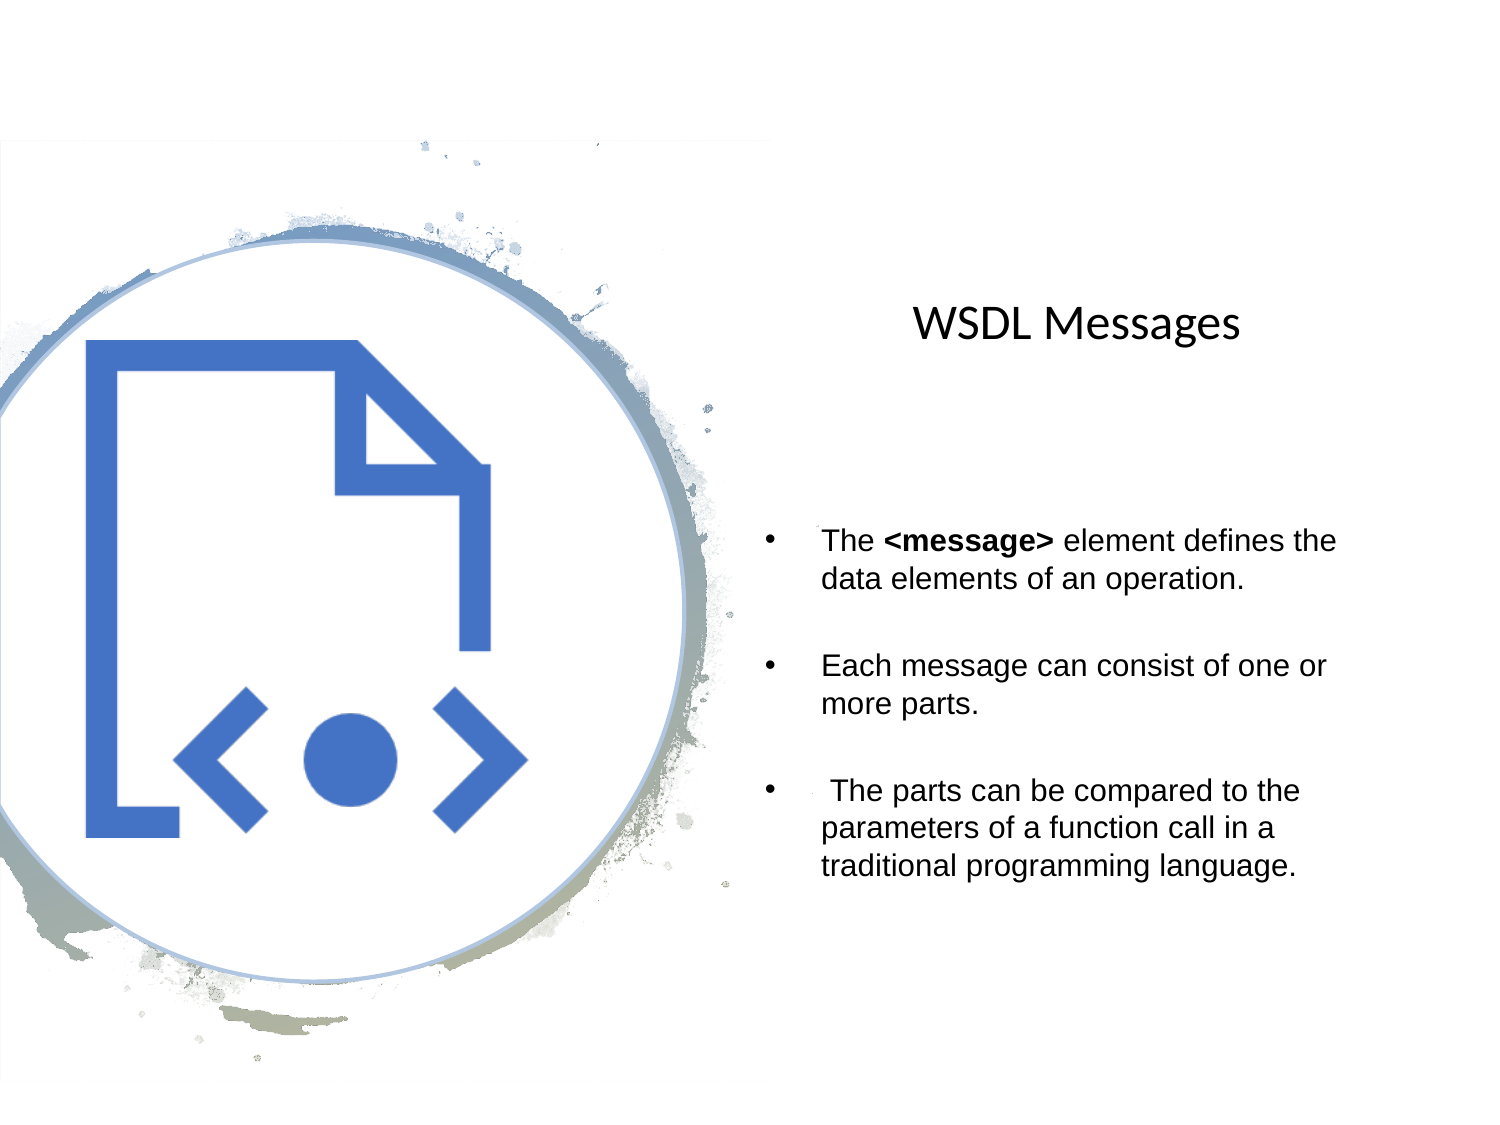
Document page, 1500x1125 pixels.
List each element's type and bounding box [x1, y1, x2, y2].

picture [0, 140, 1500, 1082]
